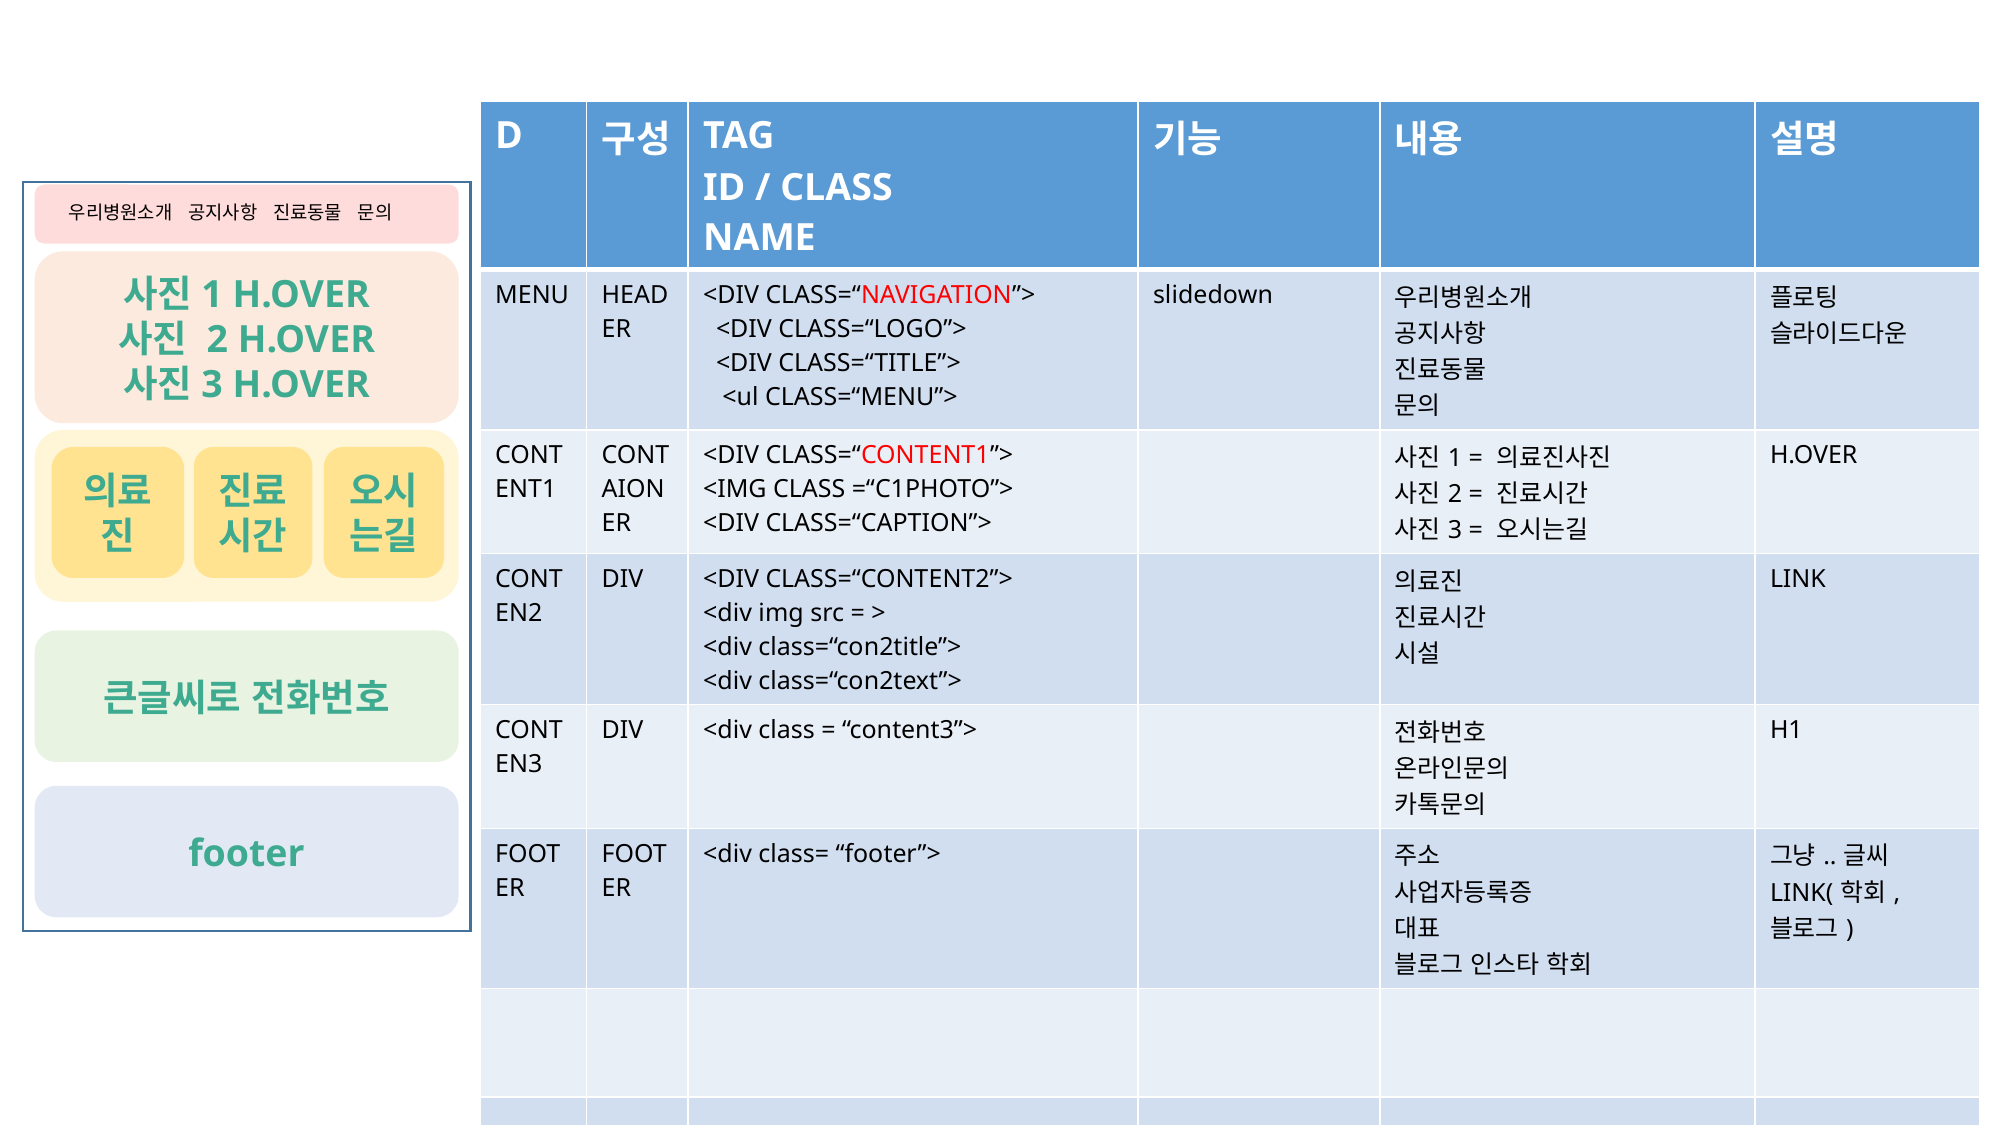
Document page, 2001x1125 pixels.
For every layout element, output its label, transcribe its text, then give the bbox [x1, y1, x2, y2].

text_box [22, 182, 471, 931]
table_cell [1756, 989, 1979, 1096]
table_cell <div class = “content3”> [689, 705, 1137, 828]
table_cell HEADER [587, 272, 687, 429]
table_cell [1139, 829, 1379, 988]
table_cell [1139, 705, 1379, 828]
table_cell [587, 989, 687, 1096]
table_cell 플로팅 슬라이드다운 [1756, 272, 1979, 429]
table_cell DIV [587, 705, 687, 828]
table_cell [689, 989, 1137, 1096]
table_cell <DIV CLASS=“NAVIGATION”> <DIV CLASS=“LOGO”> <DIV CLASS=“TITLE”> <ul CLASS=“MENU”> [689, 272, 1137, 429]
table_cell <DIV CLASS=“CONTENT1”> <IMG CLASS =“C1PHOTO”> <DIV CLASS=“CAPTION”> [689, 431, 1137, 553]
table_cell FOOTER [481, 829, 586, 988]
table_cell H.OVER [1756, 431, 1979, 553]
table_header 기능 [1139, 102, 1379, 267]
table_cell FOOTER [587, 829, 687, 988]
table_cell CONTEN2 [481, 554, 586, 704]
table_cell 우리병원소개 공지사항 진료동물 문의 [1381, 272, 1754, 429]
table_cell DIV [587, 554, 687, 704]
table_cell 전화번호 온라인문의 카톡문의 [1381, 705, 1754, 828]
table_cell <DIV CLASS=“CONTENT2”> <div img src = > <div class=“con2title”> <div class=“con2text”> [689, 554, 1137, 704]
table_cell H1 [1756, 705, 1979, 828]
table_cell [1139, 1098, 1379, 1125]
table_cell slidedown [1139, 272, 1379, 429]
table_cell 의료진 진료시간 시설 [1381, 554, 1754, 704]
table_cell CONTAIONER [587, 431, 687, 553]
table_cell [1139, 989, 1379, 1096]
table_cell CONTEN3 [481, 705, 586, 828]
table_cell [481, 989, 586, 1096]
table_cell [587, 1098, 687, 1125]
table_header 설명 [1756, 102, 1979, 267]
table_cell <div class= “footer”> [689, 829, 1137, 988]
table_cell [1139, 554, 1379, 704]
table_header 내용 [1381, 102, 1754, 267]
table_cell [1381, 989, 1754, 1096]
table_header TAG ID / CLASS NAME [689, 102, 1137, 267]
table_cell LINK [1756, 554, 1979, 704]
table_cell [1139, 431, 1379, 553]
table_header D [481, 102, 586, 267]
table_cell 사진1 = 의료진사진 사진2 = 진료시간 사진3 = 오시는길 [1381, 431, 1754, 553]
table_cell [1381, 1098, 1754, 1125]
table_cell 그냥..글씨 LINK(학회,블로그) [1756, 829, 1979, 988]
table_cell MENU [481, 272, 586, 429]
table_cell [481, 1098, 586, 1125]
table_cell CONTENT1 [481, 431, 586, 553]
table_header 구성 [587, 102, 687, 267]
table_cell 주소 사업자등록증 대표 블로그 인스타 학회 [1381, 829, 1754, 988]
table_cell [1756, 1098, 1979, 1125]
table_cell [689, 1098, 1137, 1125]
